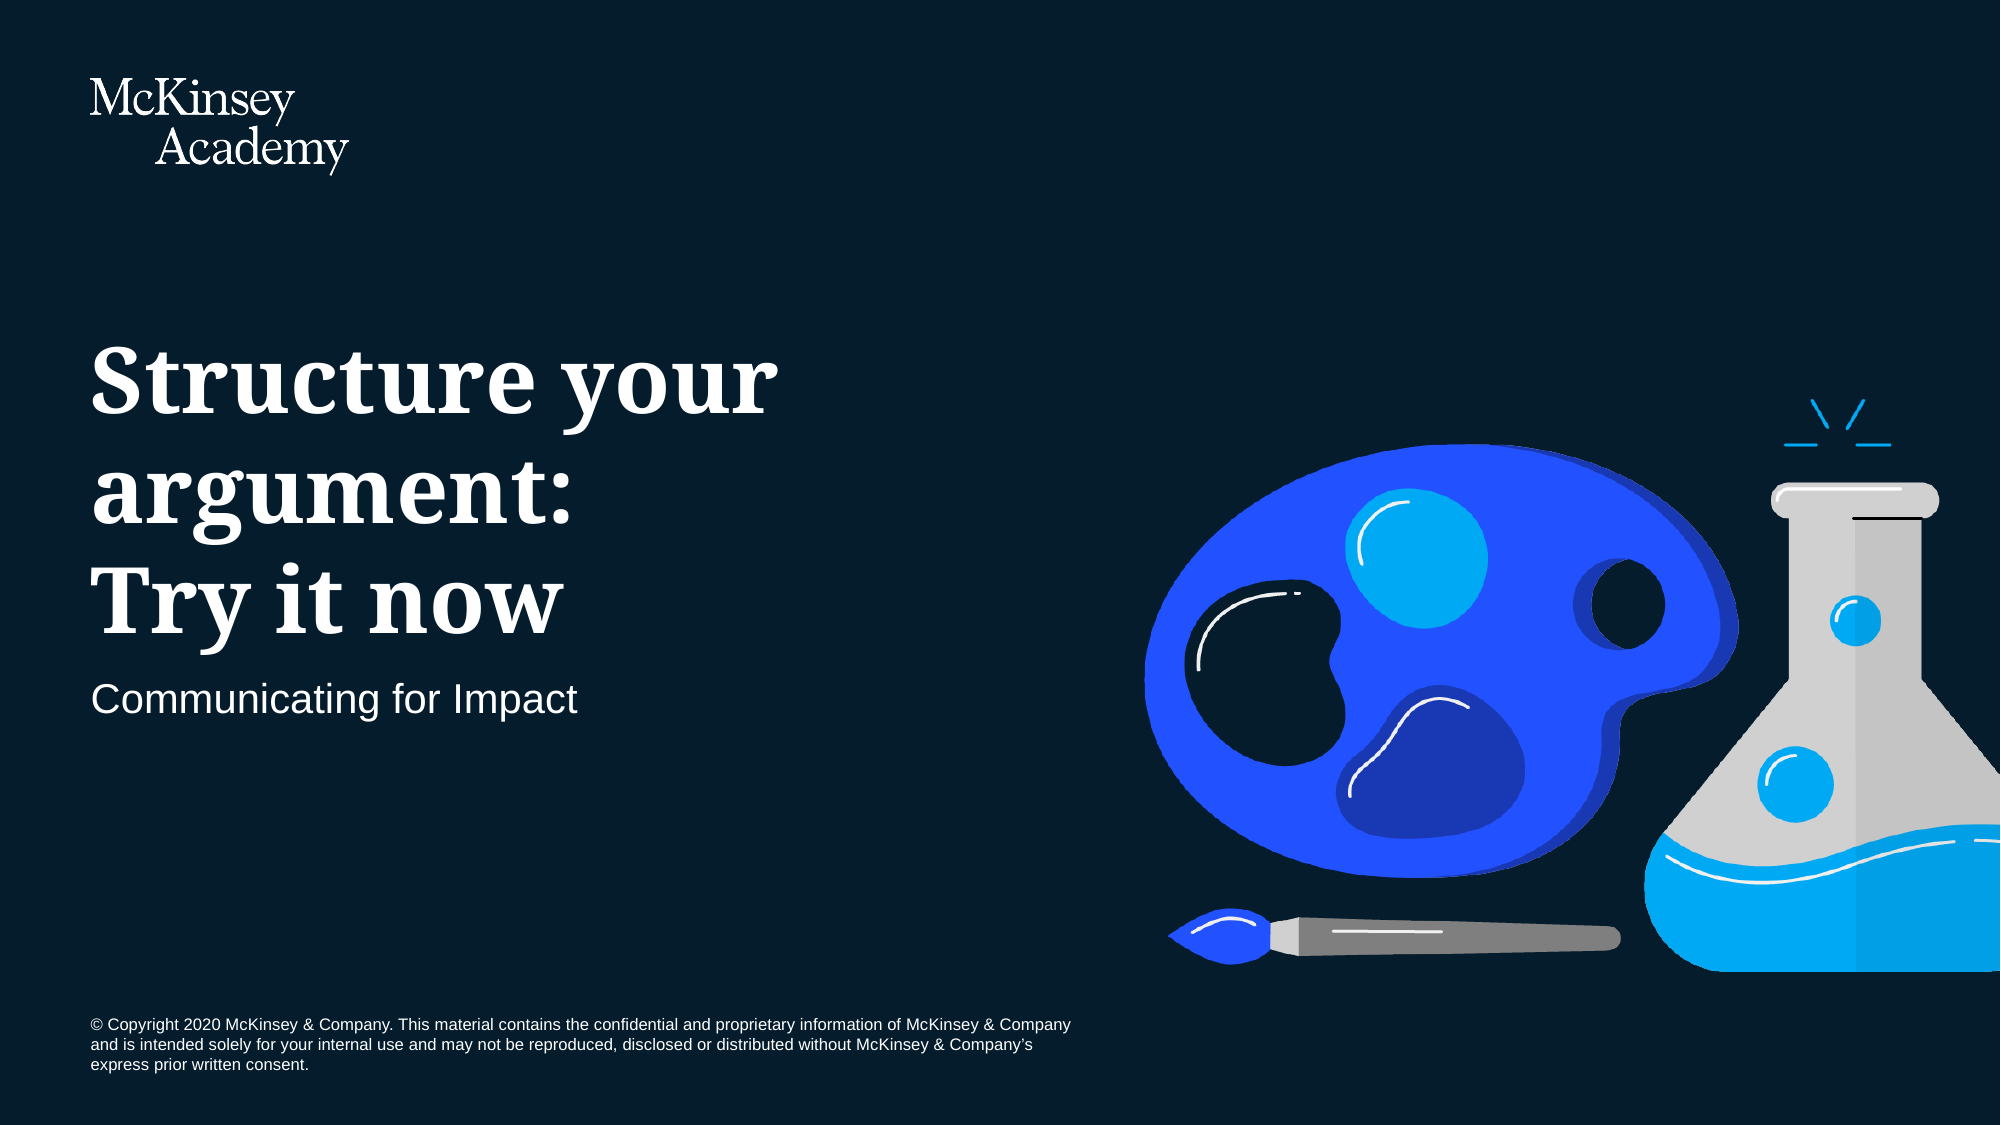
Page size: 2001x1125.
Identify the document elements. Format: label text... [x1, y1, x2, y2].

picture [90, 78, 349, 176]
picture [1666, 841, 1955, 884]
picture [1139, 394, 2000, 977]
subtitle Communicating for Impact [90, 671, 1078, 722]
title Structure your argument: Try it now [90, 321, 1078, 652]
